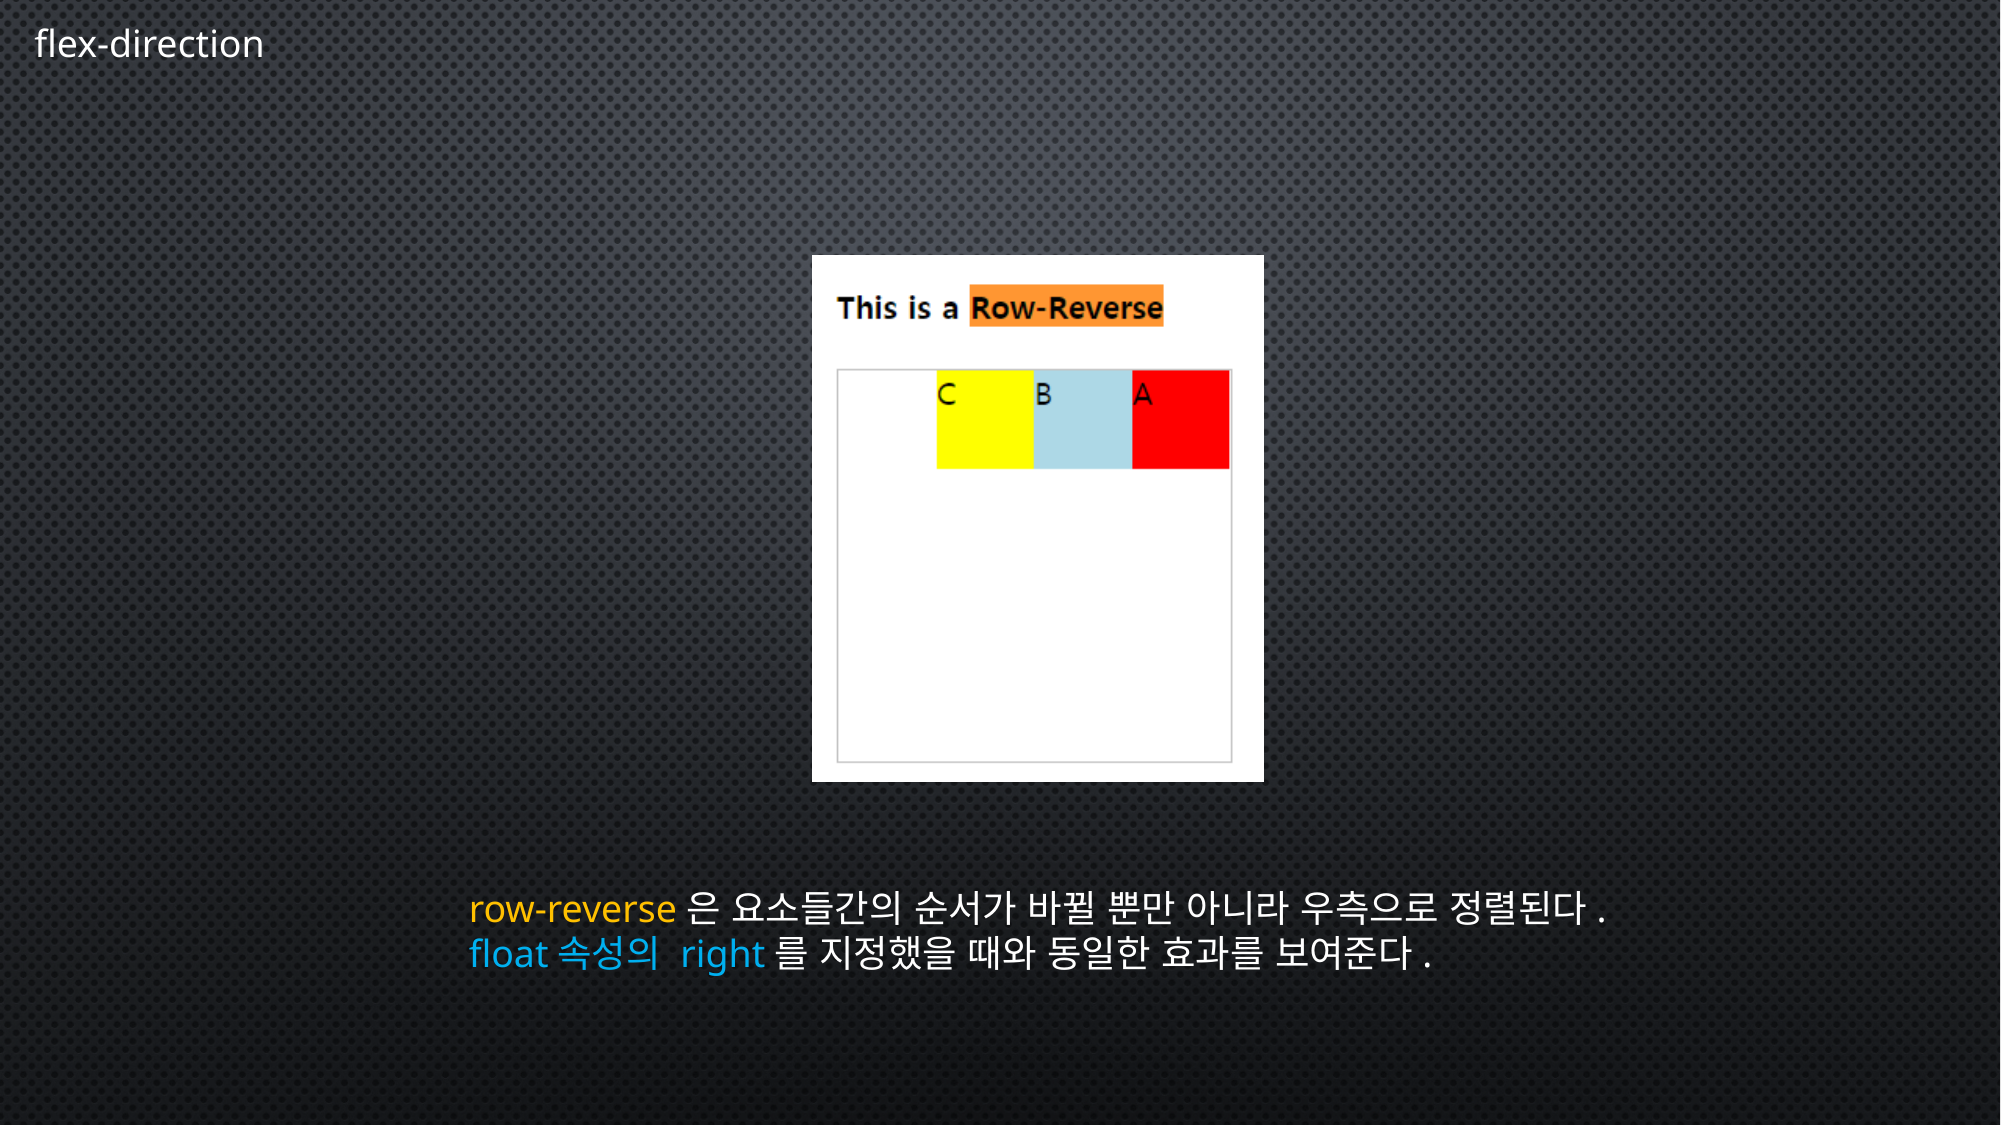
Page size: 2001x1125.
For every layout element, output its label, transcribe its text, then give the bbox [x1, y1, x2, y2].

text_box flex-direction [19, 13, 281, 73]
picture [811, 255, 1264, 783]
text_box row-reverse은 요소들간의 순서가 바뀔 뿐만 아니라 우측으로 정렬된다. float속성의 right를 지정했을 때와 동일한 효과를 보여준다. [454, 878, 1622, 983]
